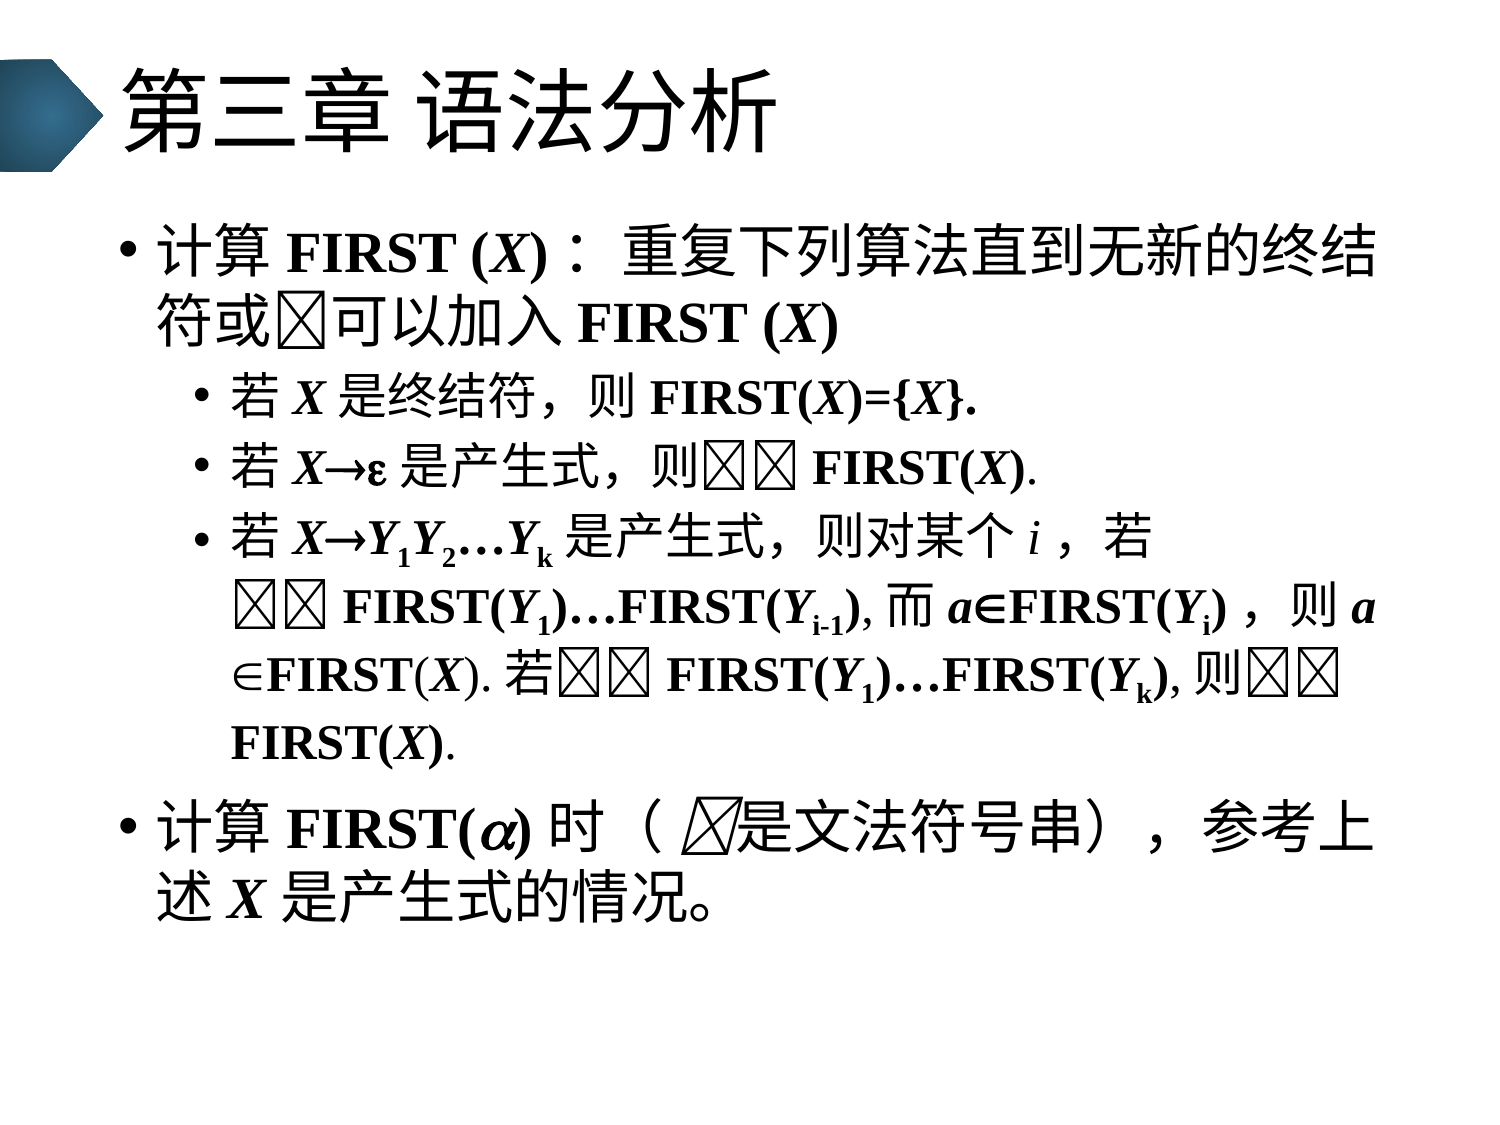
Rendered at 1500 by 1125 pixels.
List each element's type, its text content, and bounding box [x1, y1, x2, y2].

title 第三章 语法分析 [103, 37, 1397, 194]
list 计算FIRST (X)：重复下列算法直到无新的终结符或可以加入FIRST (X) 若X是终结符，则FIRST(X)={X}. 若X是产生式，则FIRST(X). 若XY1Y2…Yk是产生式，则对某个i，若FIRST(Y1)…FIRST(Yi-1),而aFIRST(Yi)，则a FIRST(X).若FIRST(Y1)…FIRST(Yk),则FIRST(X). 计算FIRST()时（ 是文法符号串），参考上述X是产生式的情况。 [103, 206, 1397, 1014]
